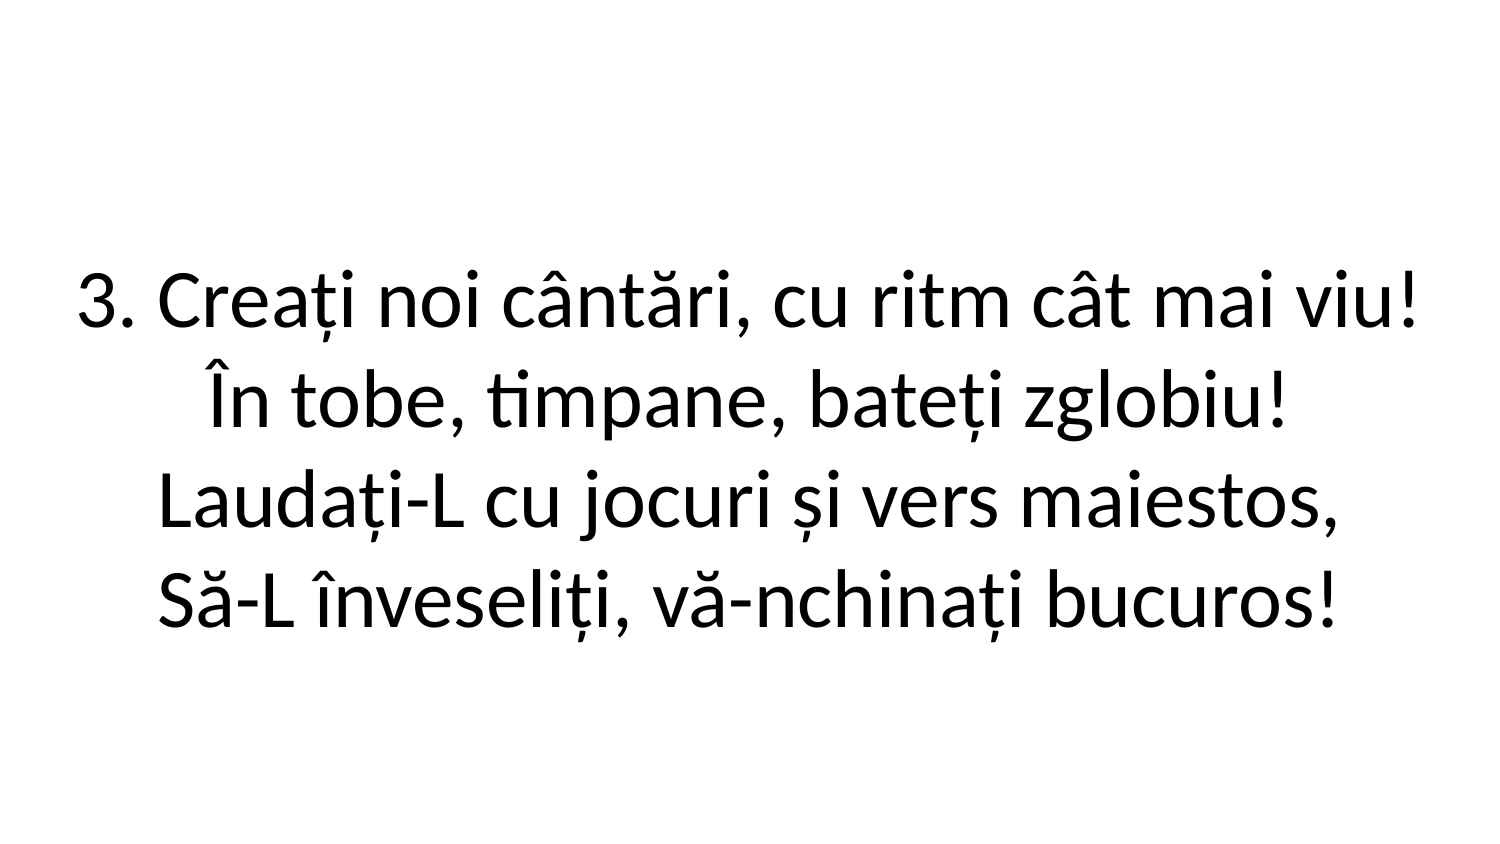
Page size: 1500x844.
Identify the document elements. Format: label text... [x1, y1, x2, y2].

text_box 3. Creați noi cântări, cu ritm cât mai viu! În tobe, timpane, bateți zglobiu! Laudați-L cu jocuri și vers maiestos, Să-L înveseliți, vă-nchinați bucuros! [60, 192, 1440, 652]
